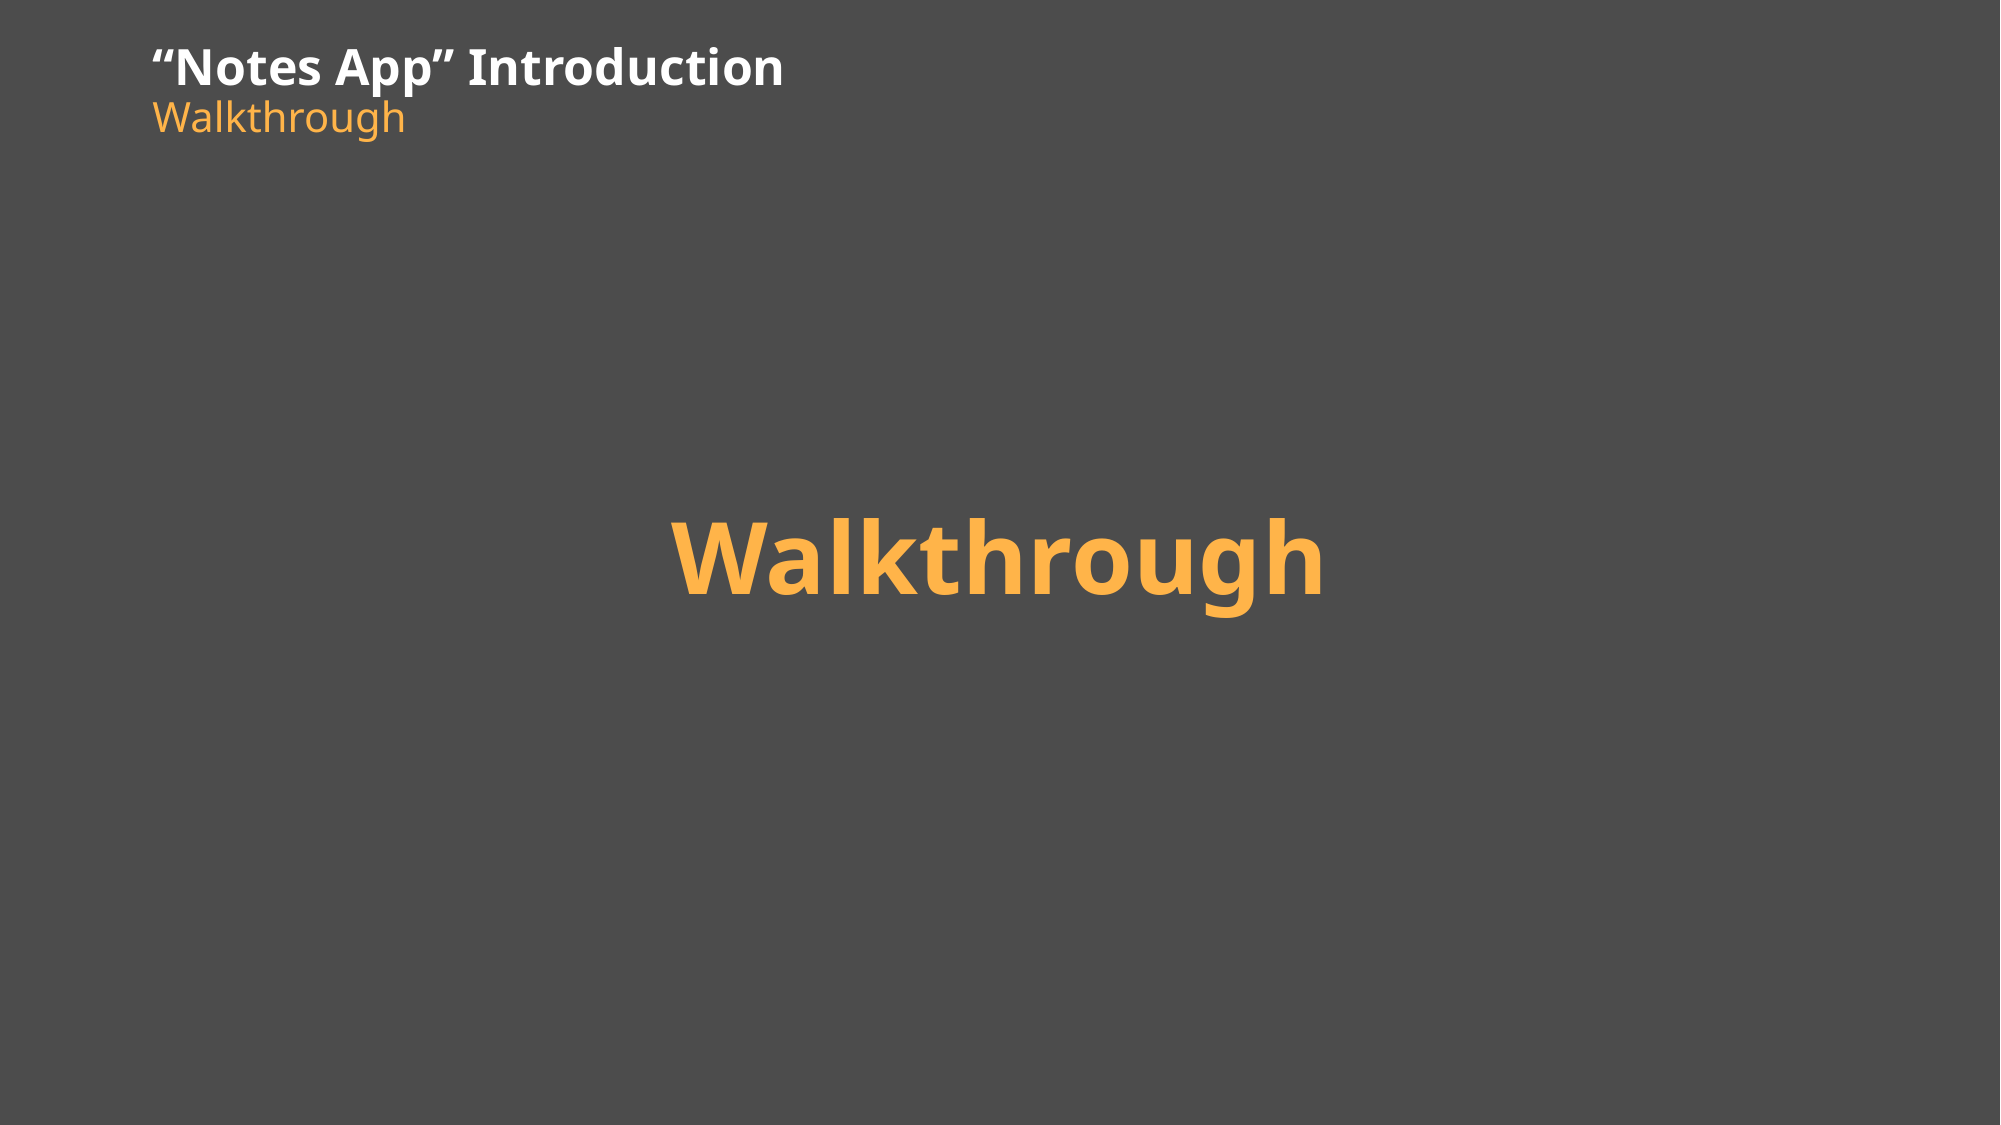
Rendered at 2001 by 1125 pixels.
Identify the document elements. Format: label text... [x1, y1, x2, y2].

text_box Walkthrough [249, 500, 1750, 625]
title “Notes App” Introduction Walkthrough [137, 30, 1863, 153]
